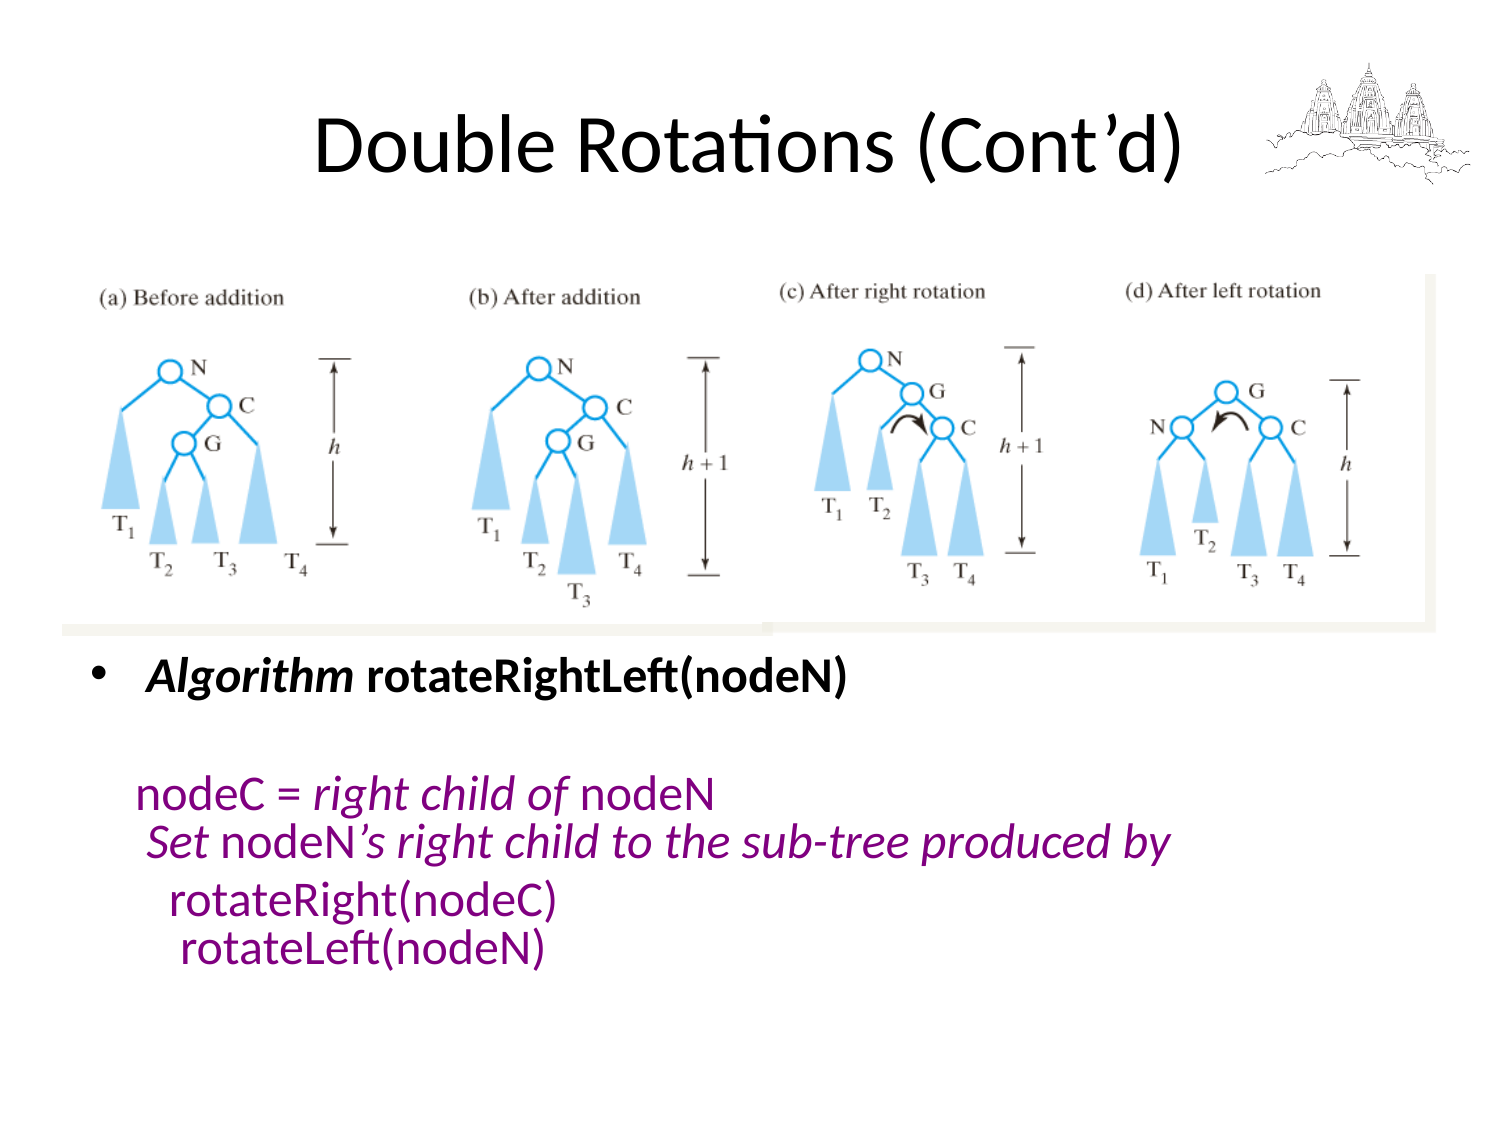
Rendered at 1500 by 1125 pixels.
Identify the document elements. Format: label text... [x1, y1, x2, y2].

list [749, 262, 1426, 622]
list Algorithm rotateRightLeft(nodeN) nodeC = right child of nodeN Set nodeN’s right child to the sub-tree produced by rotateRight(nodeC) rotateLeft(nodeN) [75, 646, 1425, 1006]
picture [1425, 62, 1471, 185]
title Double Rotations (Cont’d) [75, 45, 1425, 234]
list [49, 262, 747, 624]
